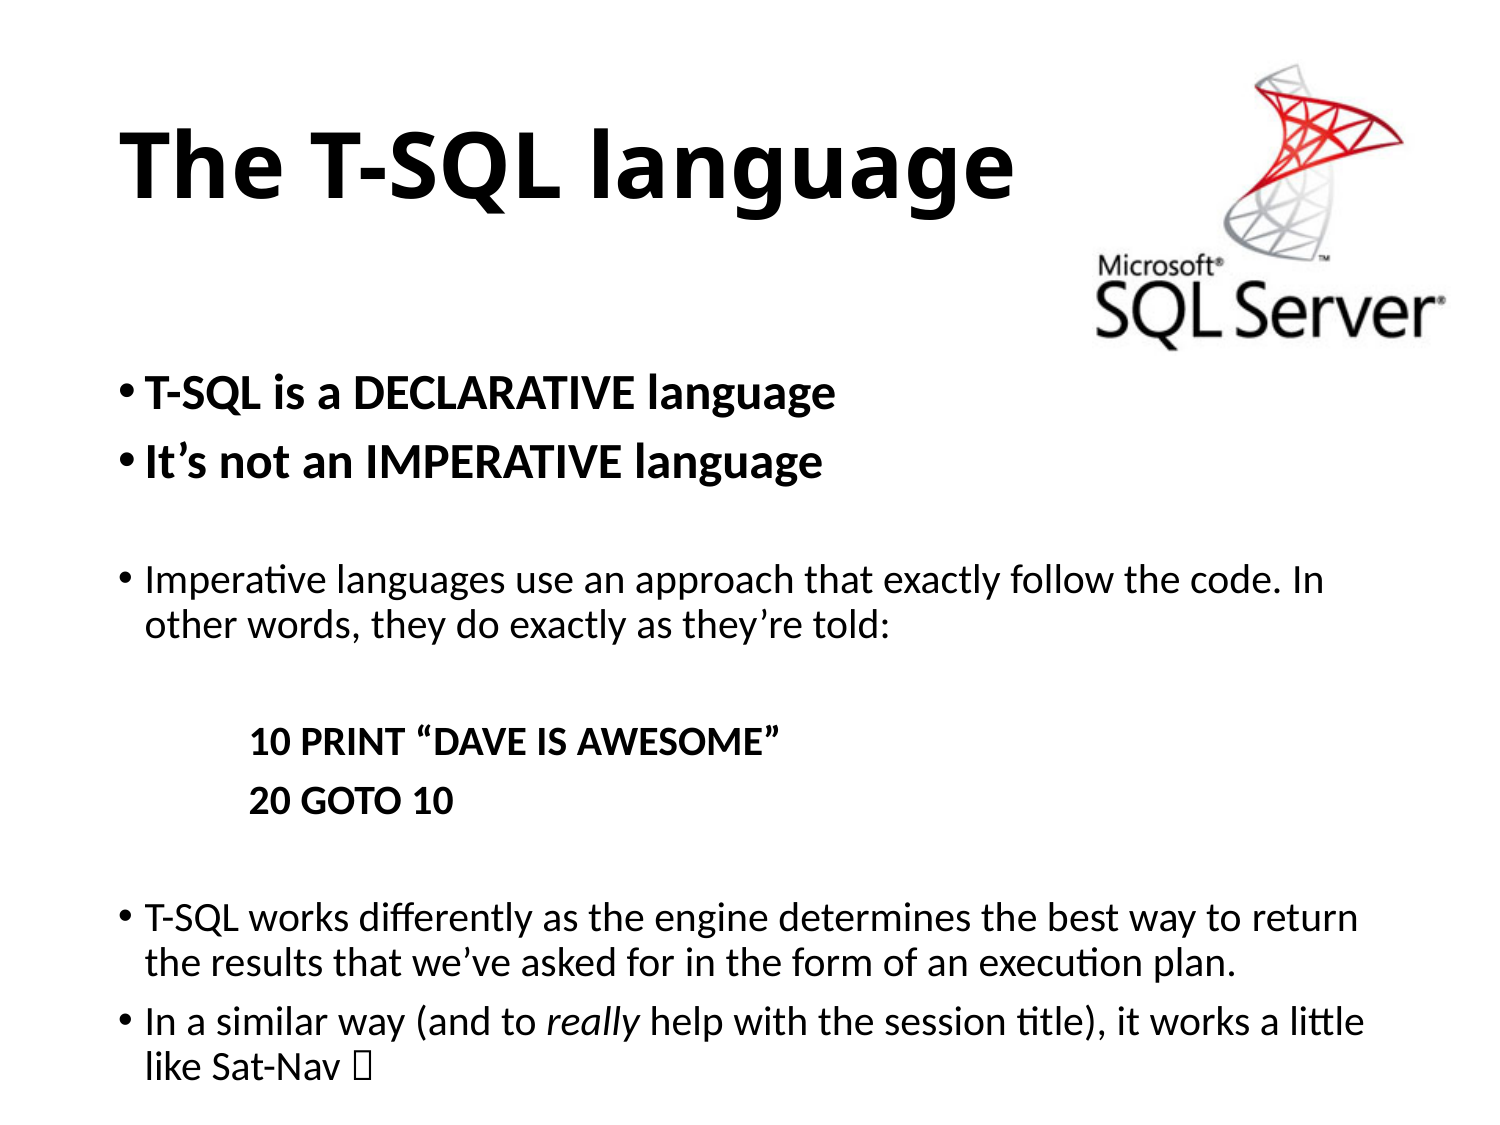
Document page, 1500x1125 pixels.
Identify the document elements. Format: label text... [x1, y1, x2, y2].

title The T-SQL language [103, 59, 1092, 278]
list T-SQL is a DECLARATIVE language It’s not an IMPERATIVE language Imperative languages use an approach that exactly follow the code. In other words, they do exactly as they’re told: 10 PRINT “DAVE IS AWESOME” 20 GOTO 10 T-SQL works differently as the engine determines the best way to return the results that we’ve asked for in the form of an execution plan. In a similar way (and to really help with the session title), it works a little like Sat-Nav  [103, 299, 1397, 1106]
picture [1092, 59, 1451, 356]
